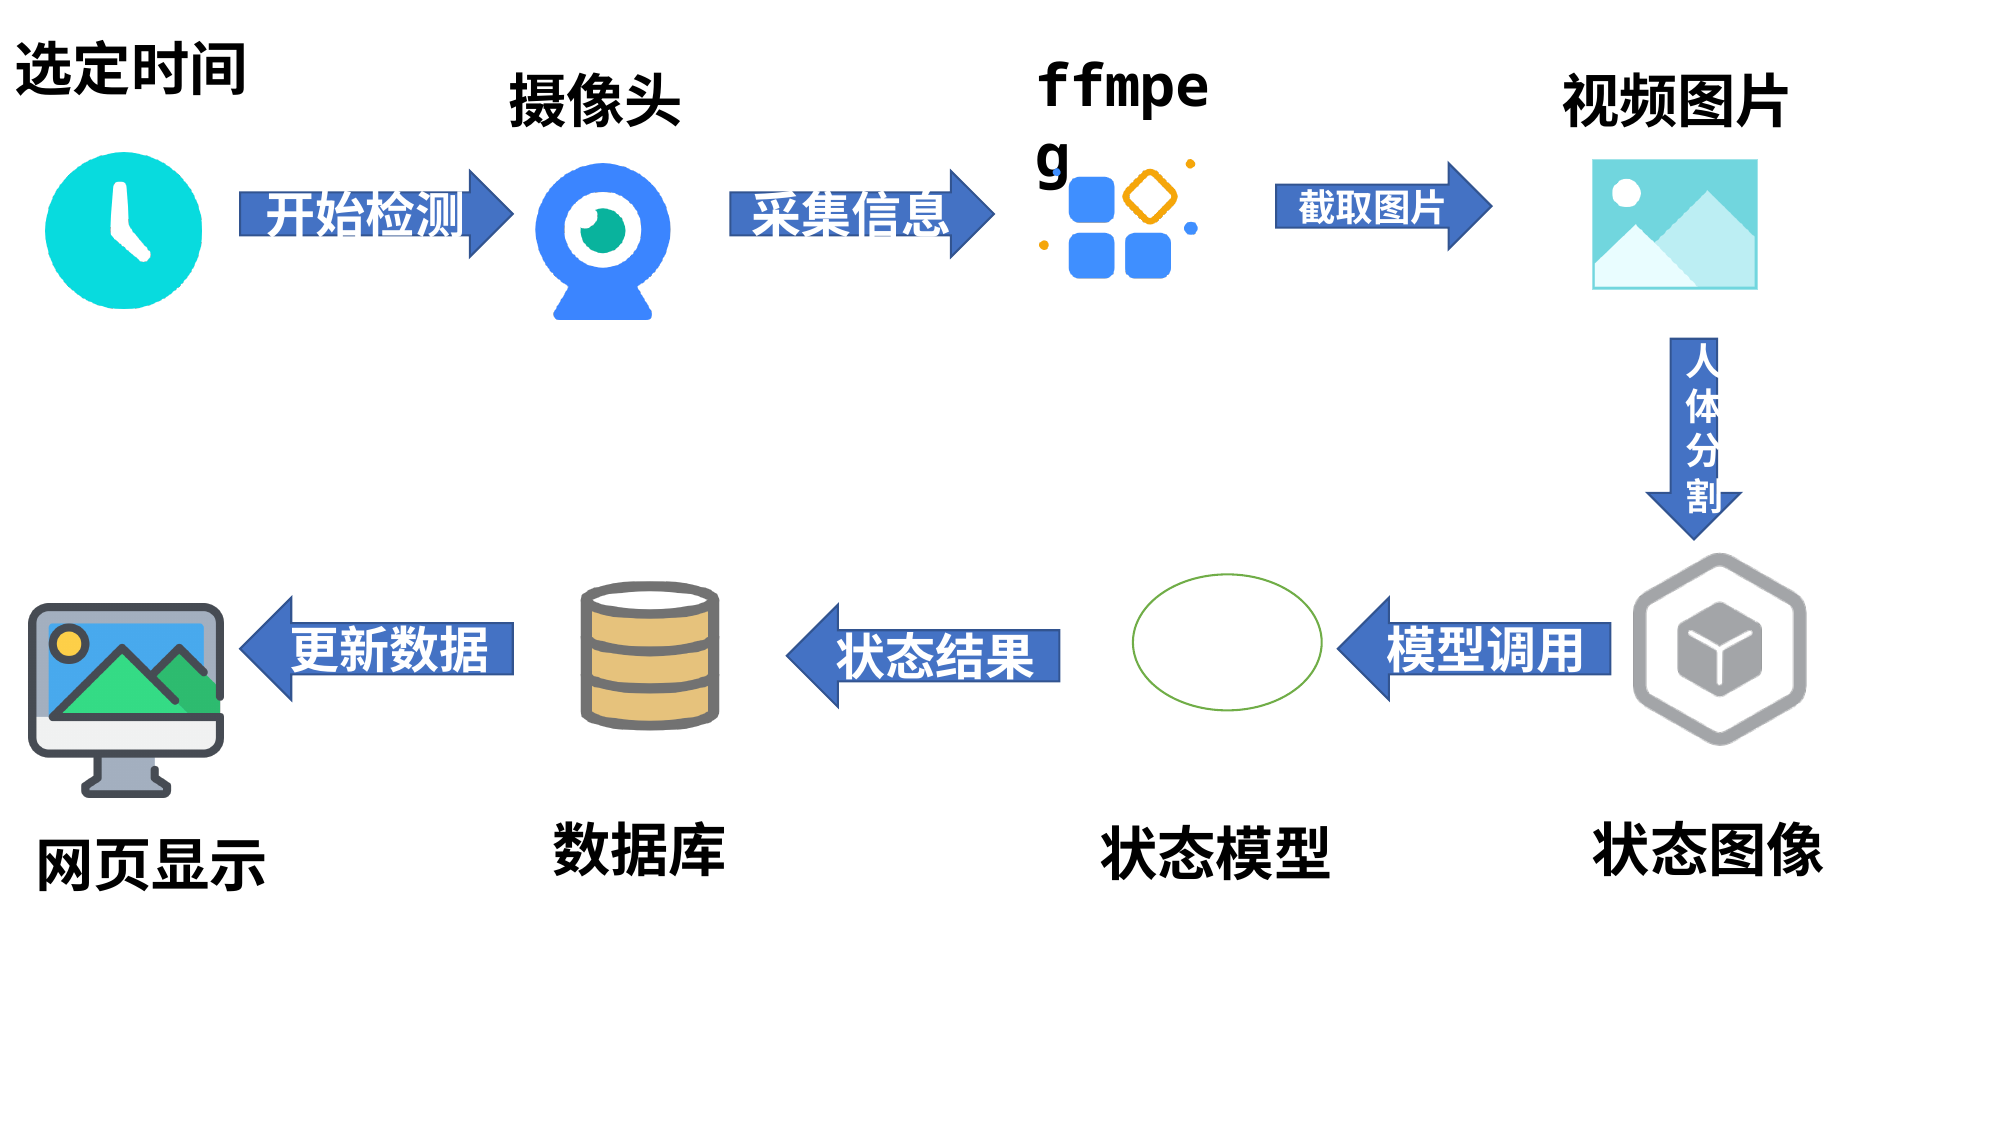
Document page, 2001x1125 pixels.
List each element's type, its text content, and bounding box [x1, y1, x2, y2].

text_box 更新数据 [238, 595, 514, 703]
text_box 状态模型 [1084, 809, 1370, 894]
picture [564, 570, 735, 741]
picture [45, 152, 202, 309]
text_box 开始检测 [239, 168, 515, 260]
text_box 选定时间 [0, 24, 273, 110]
text_box 采集信息 [729, 168, 996, 260]
text_box 摄像头 [493, 56, 703, 142]
text_box 状态图像 [1577, 805, 1863, 891]
text_box 数据库 [537, 805, 763, 891]
text_box 状态结果 [785, 602, 1061, 710]
text_box 模型调用 [1336, 595, 1610, 703]
picture [28, 603, 224, 798]
text_box 人体分割 [1644, 337, 1744, 539]
text_box 视频图片 [1546, 56, 1842, 142]
picture [1610, 539, 1830, 759]
picture [524, 163, 681, 320]
text_box 网页显示 [20, 820, 306, 906]
text_box [1131, 573, 1323, 712]
text_box ffmpeg [1020, 40, 1246, 196]
text_box 截取图片 [1275, 160, 1494, 252]
picture [1039, 139, 1200, 299]
picture [1589, 139, 1760, 309]
